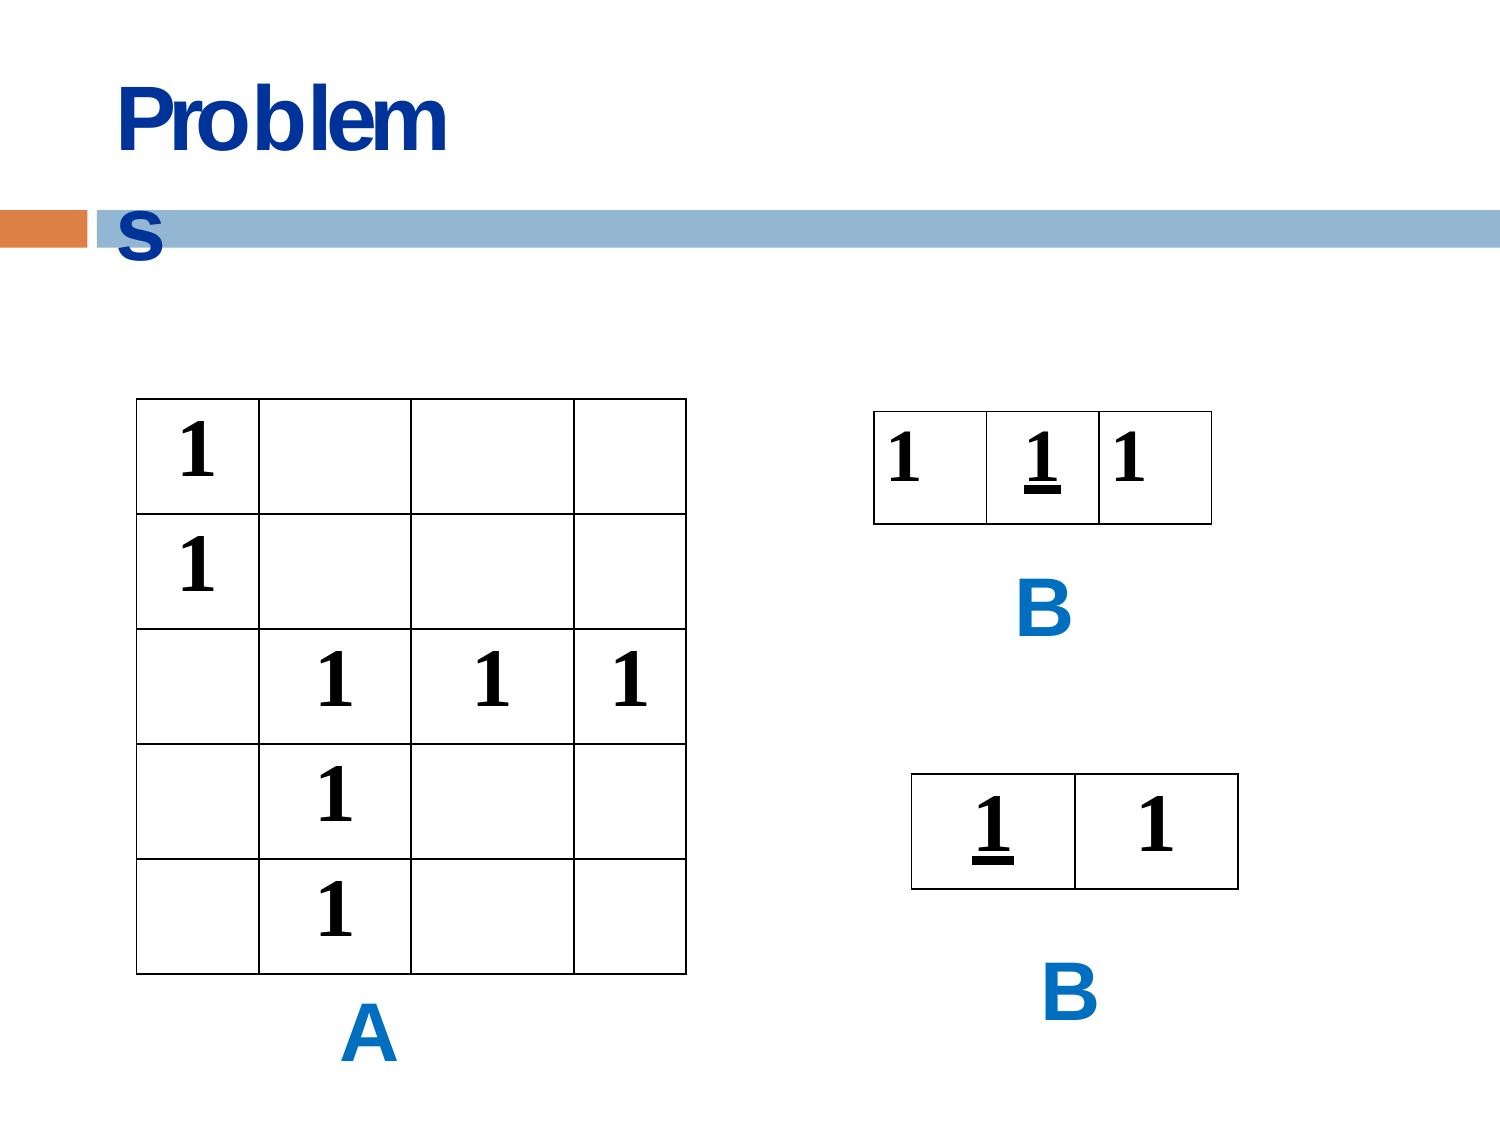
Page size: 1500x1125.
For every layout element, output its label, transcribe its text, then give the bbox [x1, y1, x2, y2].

table_header 1 [1076, 775, 1237, 888]
table_cell [575, 745, 685, 858]
table_header 1 [1100, 412, 1211, 523]
table_cell [137, 630, 258, 743]
table_cell 1 [412, 630, 573, 743]
table_header [412, 400, 573, 513]
table_cell 1 [260, 745, 410, 858]
table_cell [260, 515, 410, 628]
table_header [575, 400, 685, 513]
table_cell [575, 860, 685, 973]
table_cell [412, 745, 573, 858]
table_header 1 [987, 412, 1098, 523]
table_cell 1 [137, 515, 258, 628]
title Problems [113, 56, 473, 279]
table_header 1 [137, 400, 258, 513]
table_cell 1 [575, 630, 685, 743]
table_cell [412, 515, 573, 628]
table_header 1 [875, 412, 986, 523]
table_header [260, 400, 410, 513]
table_cell [412, 860, 573, 973]
table_header 1 [912, 775, 1074, 888]
table_cell 1 [260, 630, 410, 743]
text_box A [337, 975, 400, 1078]
table_cell [575, 515, 685, 628]
text_box B [1013, 550, 1062, 653]
table_cell [137, 745, 258, 858]
table_cell [137, 860, 258, 973]
table_cell 1 [260, 860, 410, 973]
text_box B [1038, 934, 1087, 1037]
